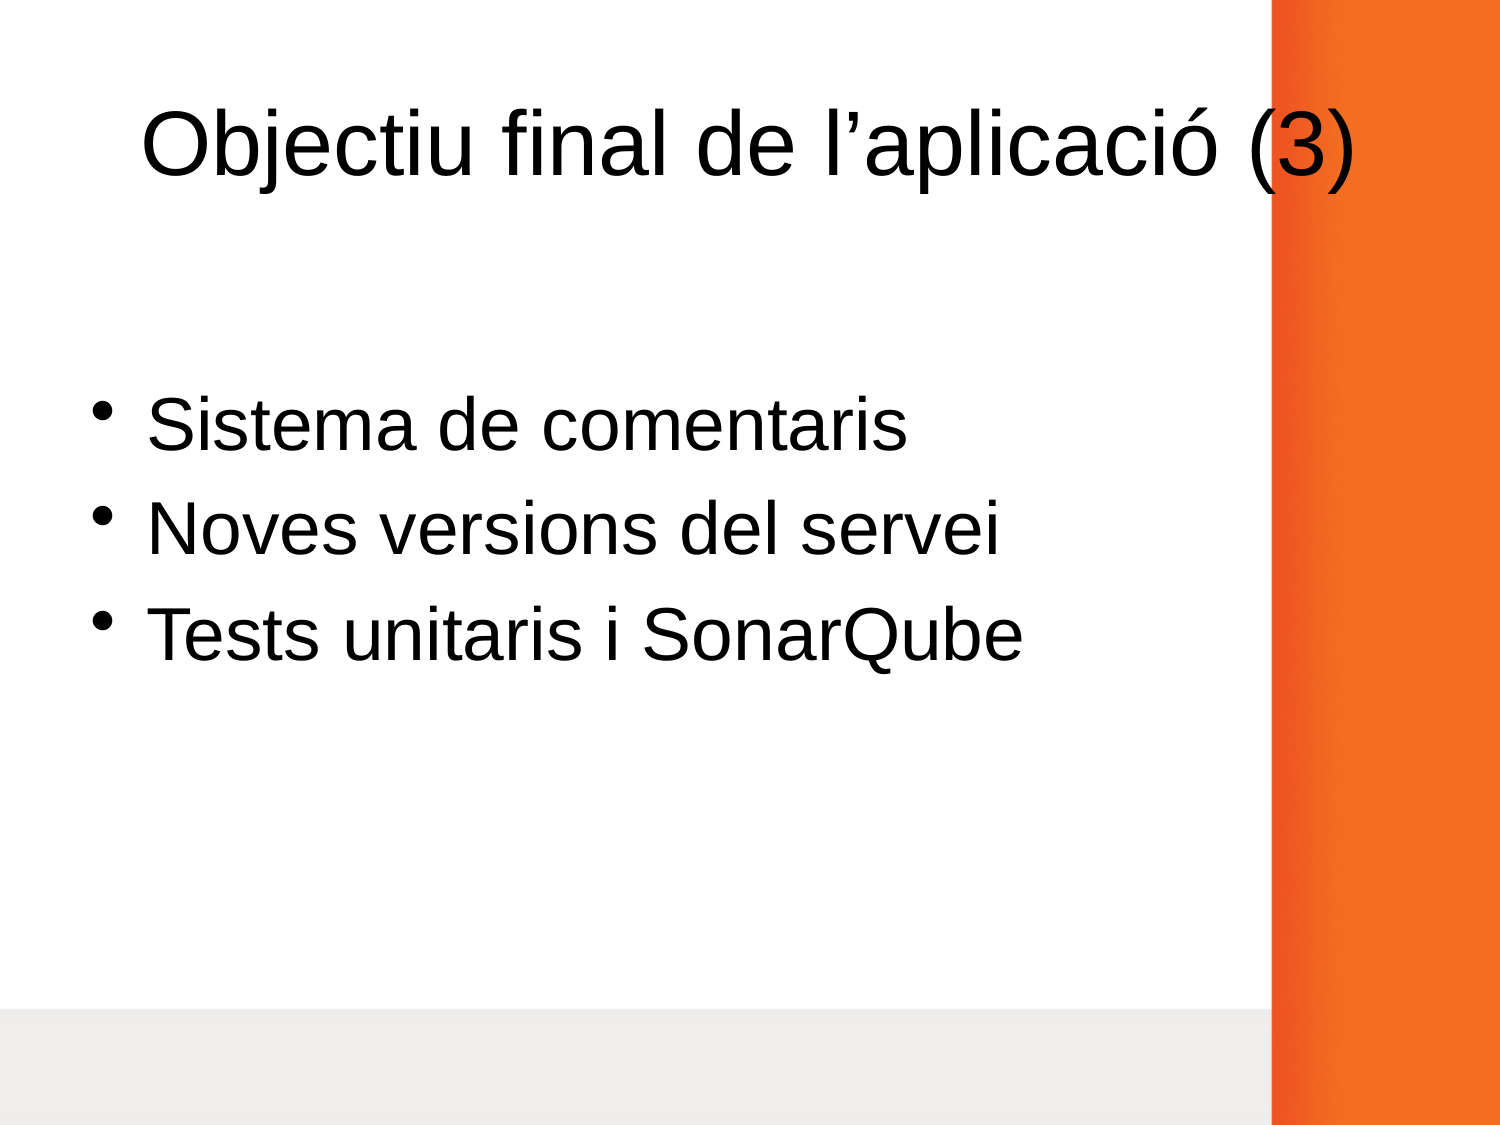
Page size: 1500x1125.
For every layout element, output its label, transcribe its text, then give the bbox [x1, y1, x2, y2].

picture [0, 0, 1500, 1125]
title Objectiu final de l’aplicació (3) [75, 45, 1425, 233]
list Sistema de comentaris Noves versions del servei Tests unitaris i SonarQube [75, 262, 1425, 1005]
